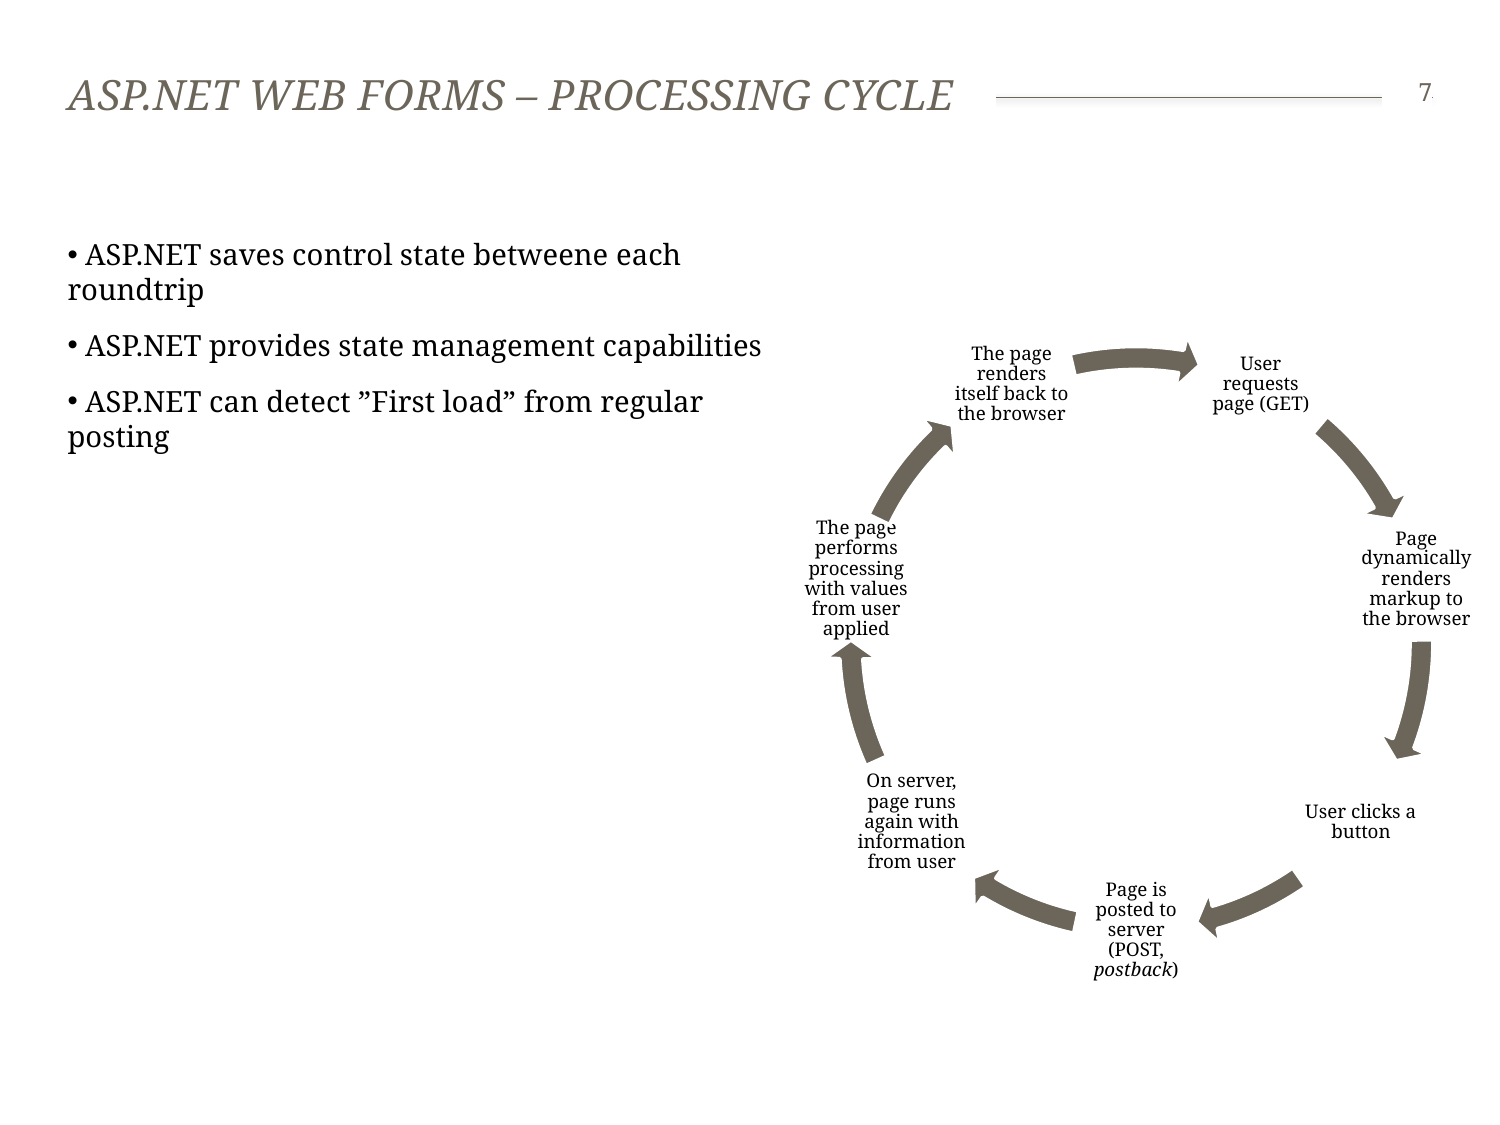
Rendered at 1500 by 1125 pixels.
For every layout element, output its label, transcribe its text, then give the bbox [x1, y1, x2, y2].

title ASP.NET Web forms – Processing cycle [52, 68, 996, 120]
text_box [635, 323, 1500, 992]
text_box ASP.NET saves control state betweene each roundtrip ASP.NET provides state management capabilities ASP.NET can detect ”First load” from regular posting [52, 229, 824, 461]
slide_number 7 [1381, 70, 1433, 117]
